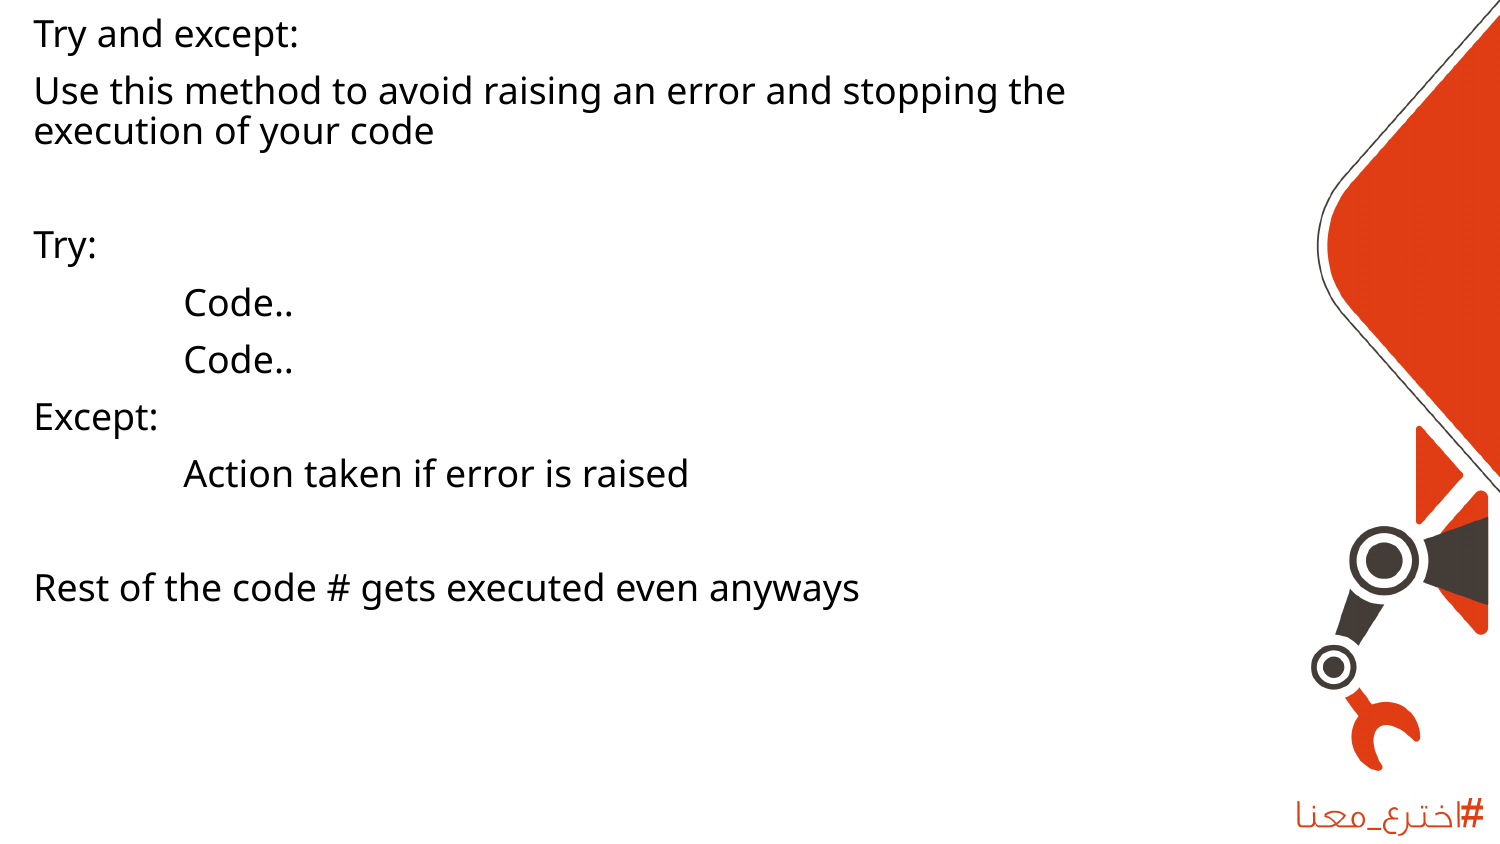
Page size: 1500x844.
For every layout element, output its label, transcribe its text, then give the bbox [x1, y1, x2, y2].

list Try and except: Use this method to avoid raising an error and stopping the execution of your code Try: Code.. Code.. Except: Action taken if error is raised Rest of the code # gets executed even anyways [22, 9, 1177, 819]
picture [1293, 0, 1500, 844]
